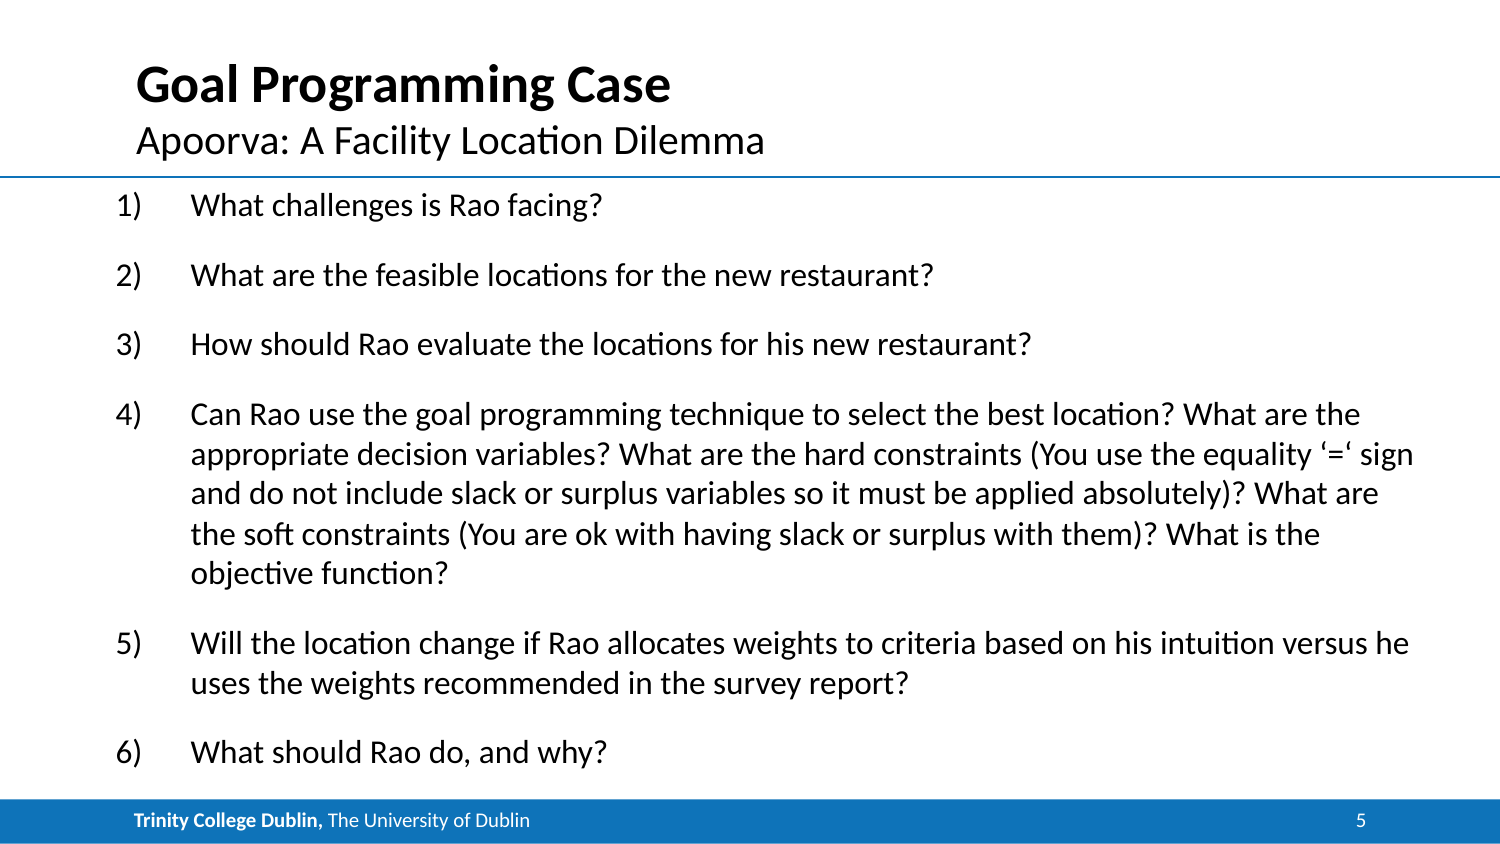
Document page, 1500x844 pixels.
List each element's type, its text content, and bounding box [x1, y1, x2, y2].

title Goal Programming Case [135, 44, 1367, 112]
list Apoorva: A Facility Location Dilemma [135, 112, 1367, 147]
list What challenges is Rao facing? What are the feasible locations for the new restaurant? How should Rao evaluate the locations for his new restaurant? Can Rao use the goal programming technique to select the best location? What are the appropriate decision variables? What are the hard constraints (You use the equality ‘=‘ sign and do not include slack or surplus variables so it must be applied absolutely)? What are the soft constraints (You are ok with having slack or surplus with them)? What is the objective function? Will the location change if Rao allocates weights to criteria based on his intuition versus he uses the weights recommended in the survey report? What should Rao do, and why? [115, 183, 1422, 770]
slide_number 5 [1318, 800, 1367, 833]
